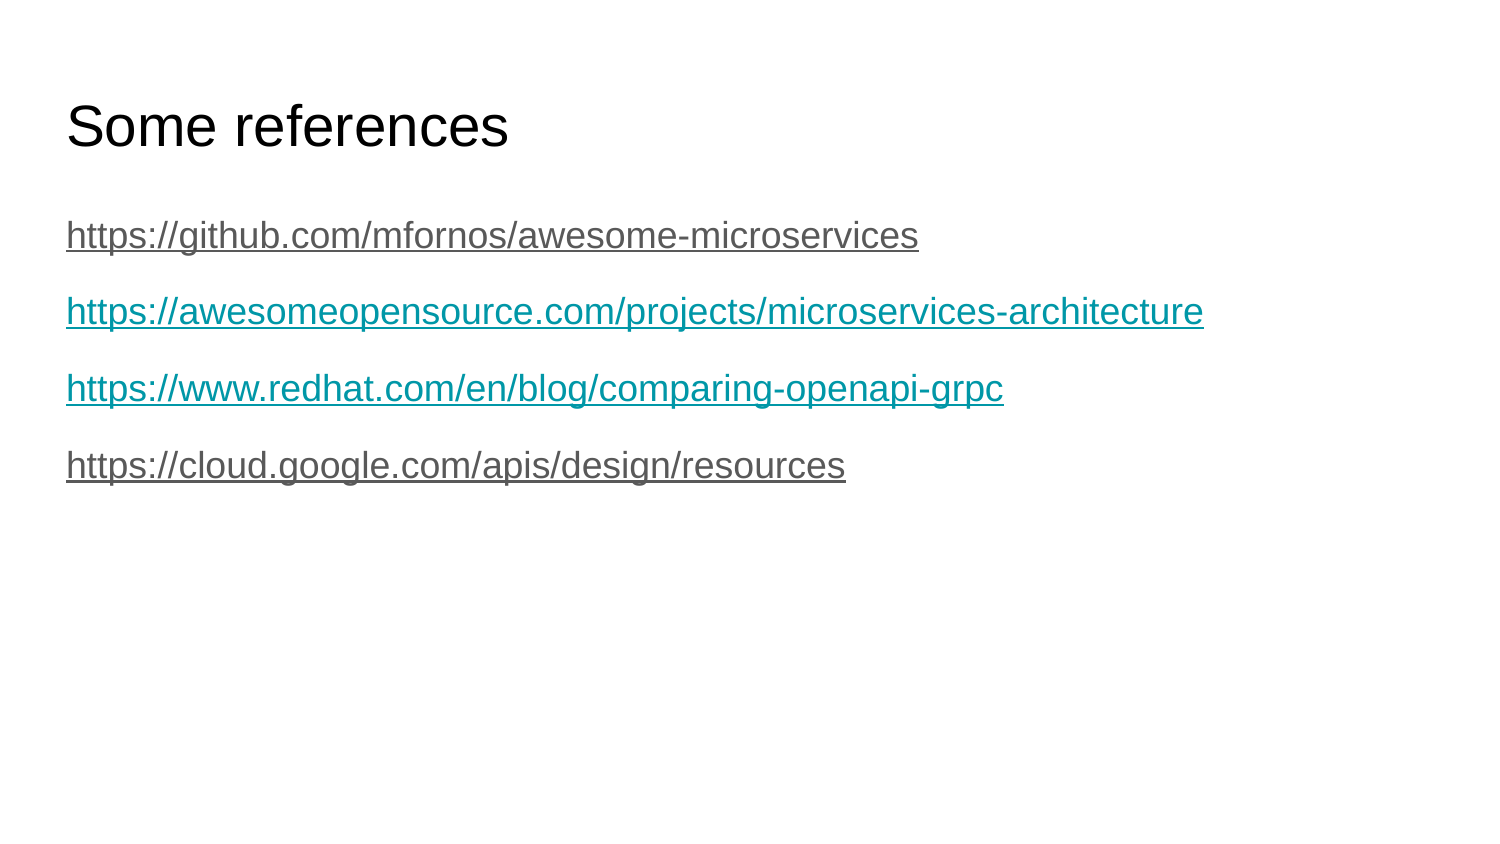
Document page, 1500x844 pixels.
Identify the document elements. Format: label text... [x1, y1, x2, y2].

title Some references [51, 72, 1449, 167]
list https://github.com/mfornos/awesome-microservices https://awesomeopensource.com/projects/microservices-architecture https://www.redhat.com/en/blog/comparing-openapi-grpc https://cloud.google.com/apis/design/resources [51, 189, 1449, 750]
